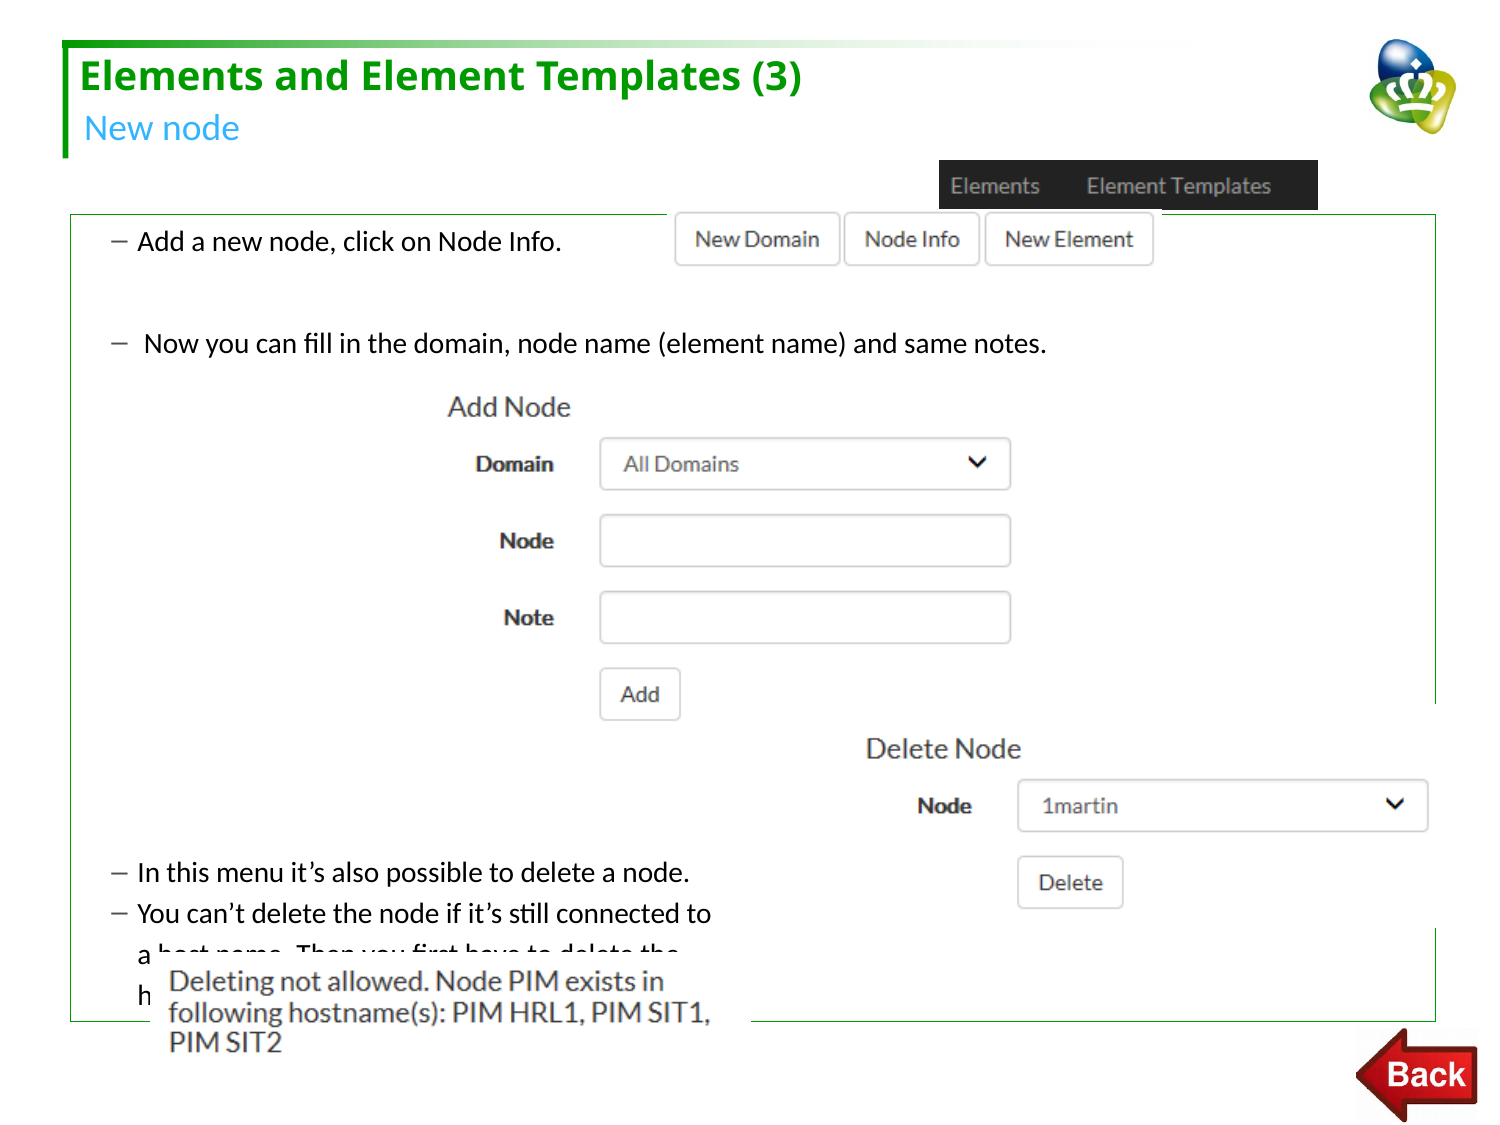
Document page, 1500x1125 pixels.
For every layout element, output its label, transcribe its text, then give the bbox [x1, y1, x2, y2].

title Elements and Element Templates (3) [64, 43, 1340, 107]
picture [150, 952, 751, 1087]
list Add a new node, click on Node Info. Now you can fill in the domain, node name (element name) and same notes. In this menu it’s also possible to delete a node. You can’t delete the node if it’s still connected to a host name. Then you first have to delete the host name(s). [70, 214, 1436, 1022]
picture [1360, 29, 1465, 142]
subtitle New node [69, 95, 1120, 159]
picture [1355, 1024, 1481, 1125]
picture [667, 160, 1318, 271]
picture [440, 381, 1476, 928]
